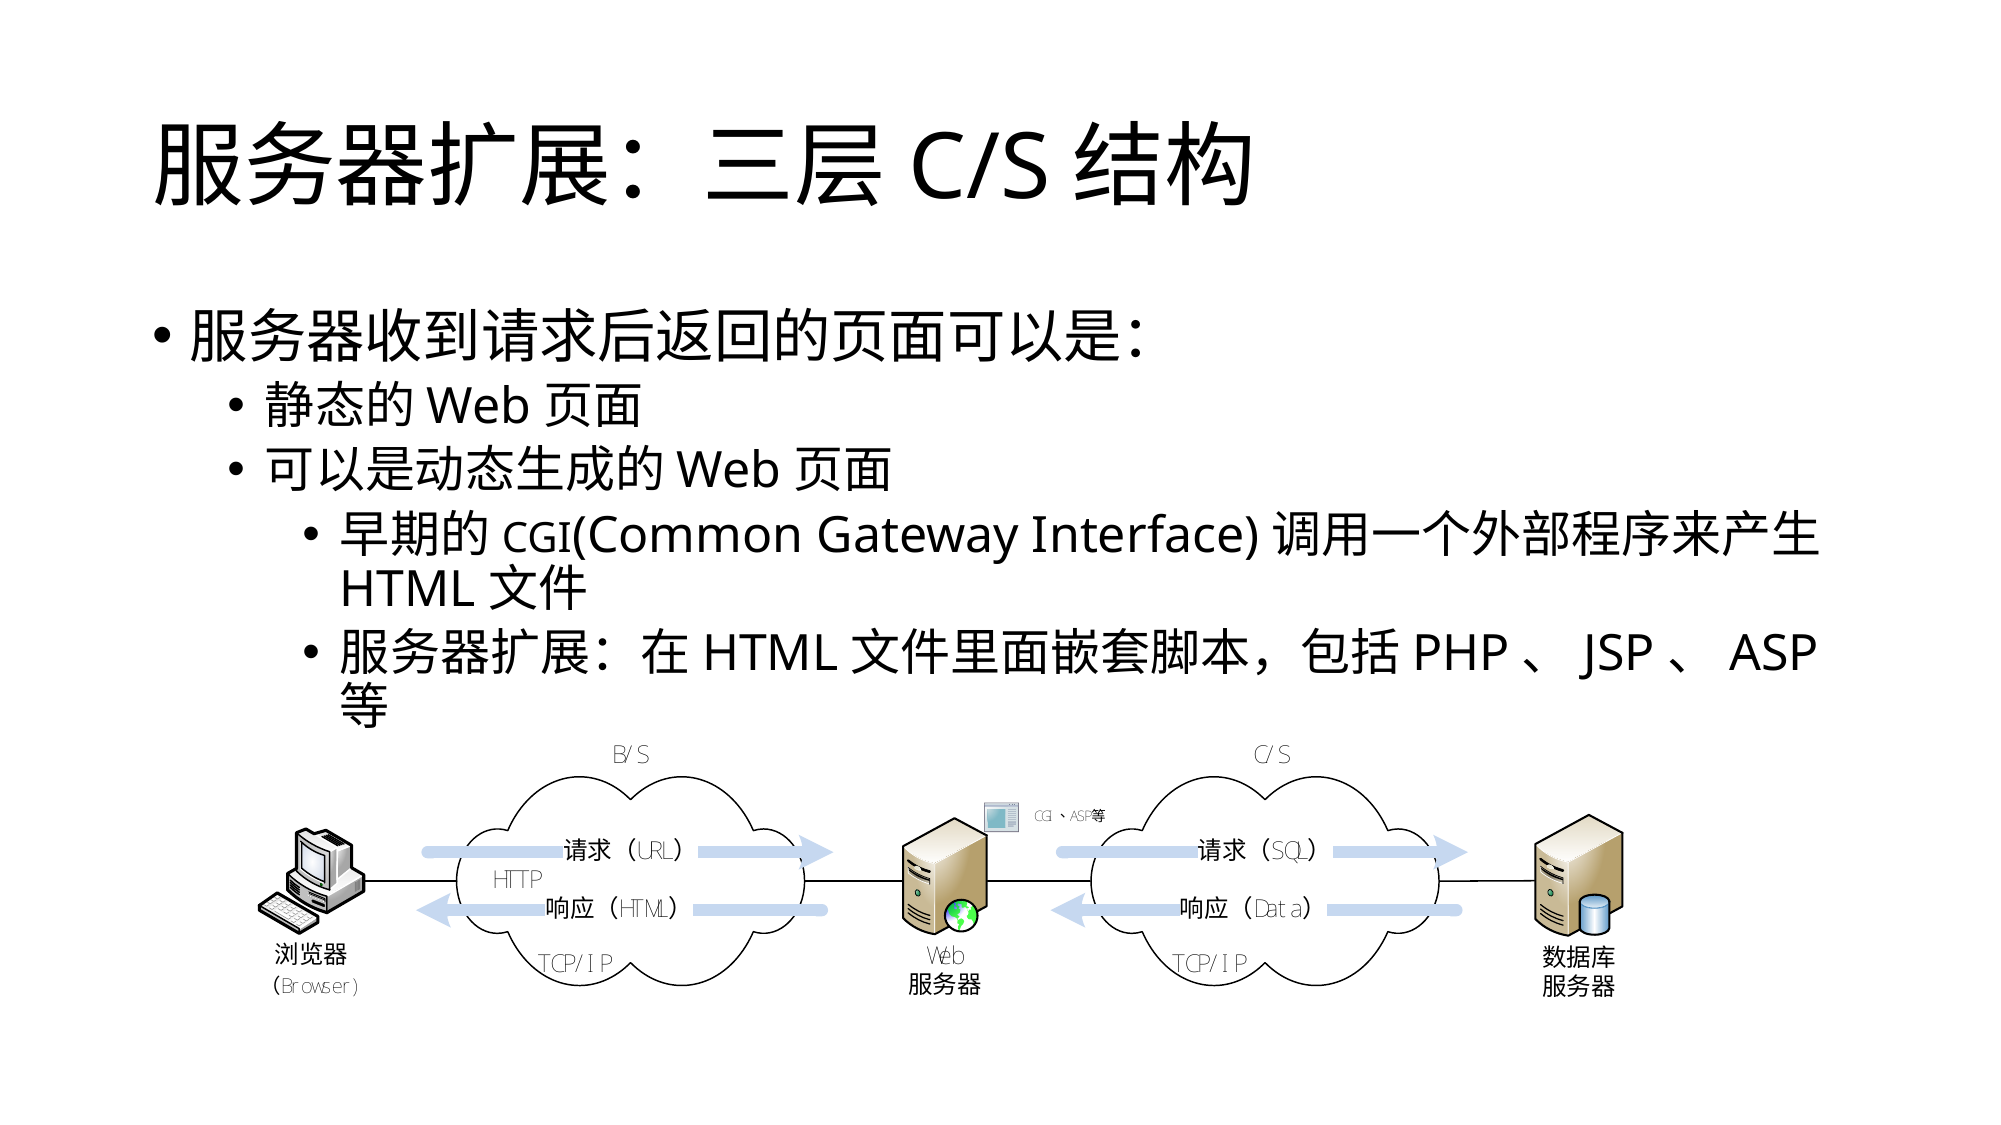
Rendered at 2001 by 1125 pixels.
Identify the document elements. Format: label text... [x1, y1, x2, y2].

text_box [243, 732, 1633, 1014]
title 服务器扩展：三层C/S结构 [137, 59, 1863, 278]
list 服务器收到请求后返回的页面可以是： 静态的Web页面 可以是动态生成的Web页面 早期的CGI(Common Gateway Interface)调用一个外部程序来产生HTML文件 服务器扩展：在HTML文件里面嵌套脚本，包括PHP、JSP、ASP等 [137, 299, 1863, 1014]
